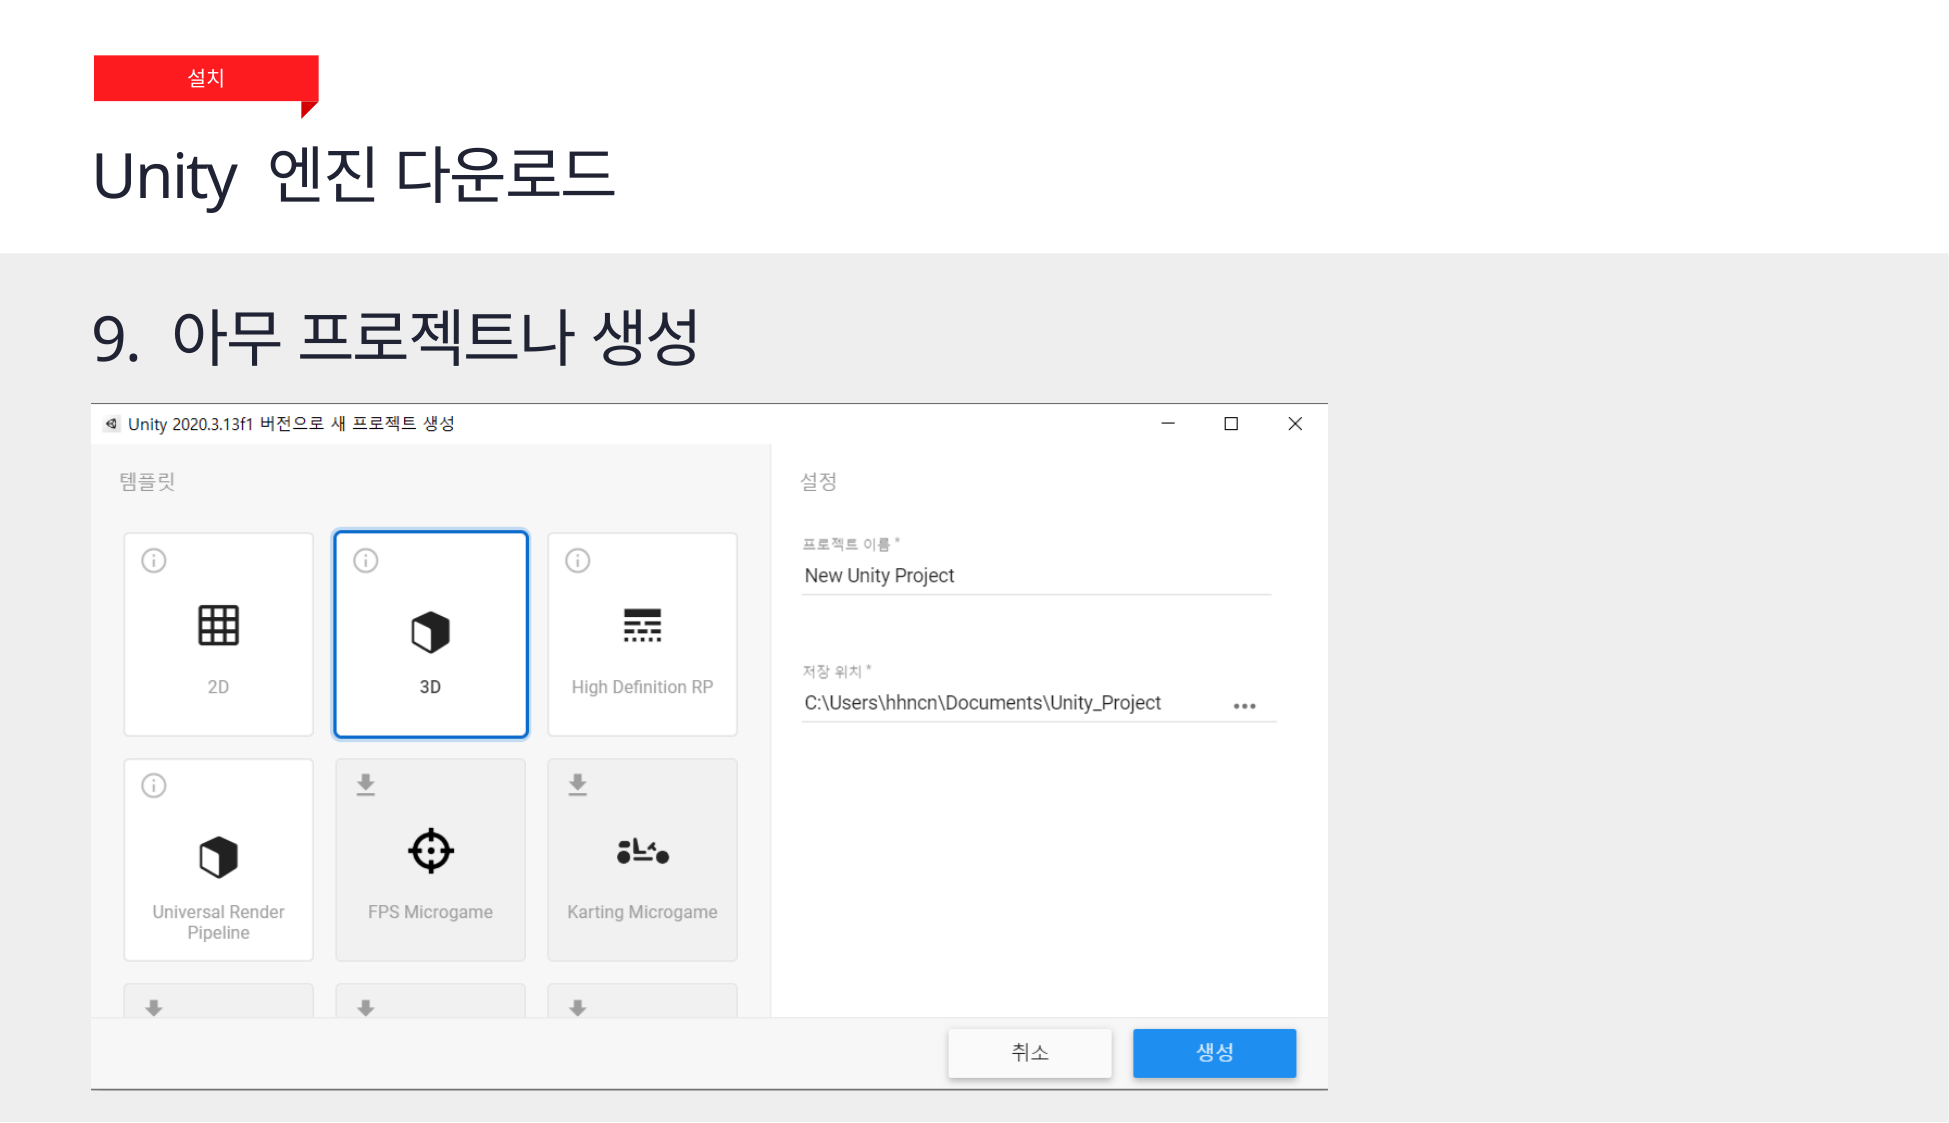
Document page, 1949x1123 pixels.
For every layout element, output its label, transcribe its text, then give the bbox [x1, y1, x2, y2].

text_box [94, 55, 319, 119]
text_box 9. 아무 프로젝트나 생성 [91, 299, 1835, 375]
picture [91, 403, 1328, 1091]
text_box Unity 엔진 다운로드 [91, 135, 890, 211]
